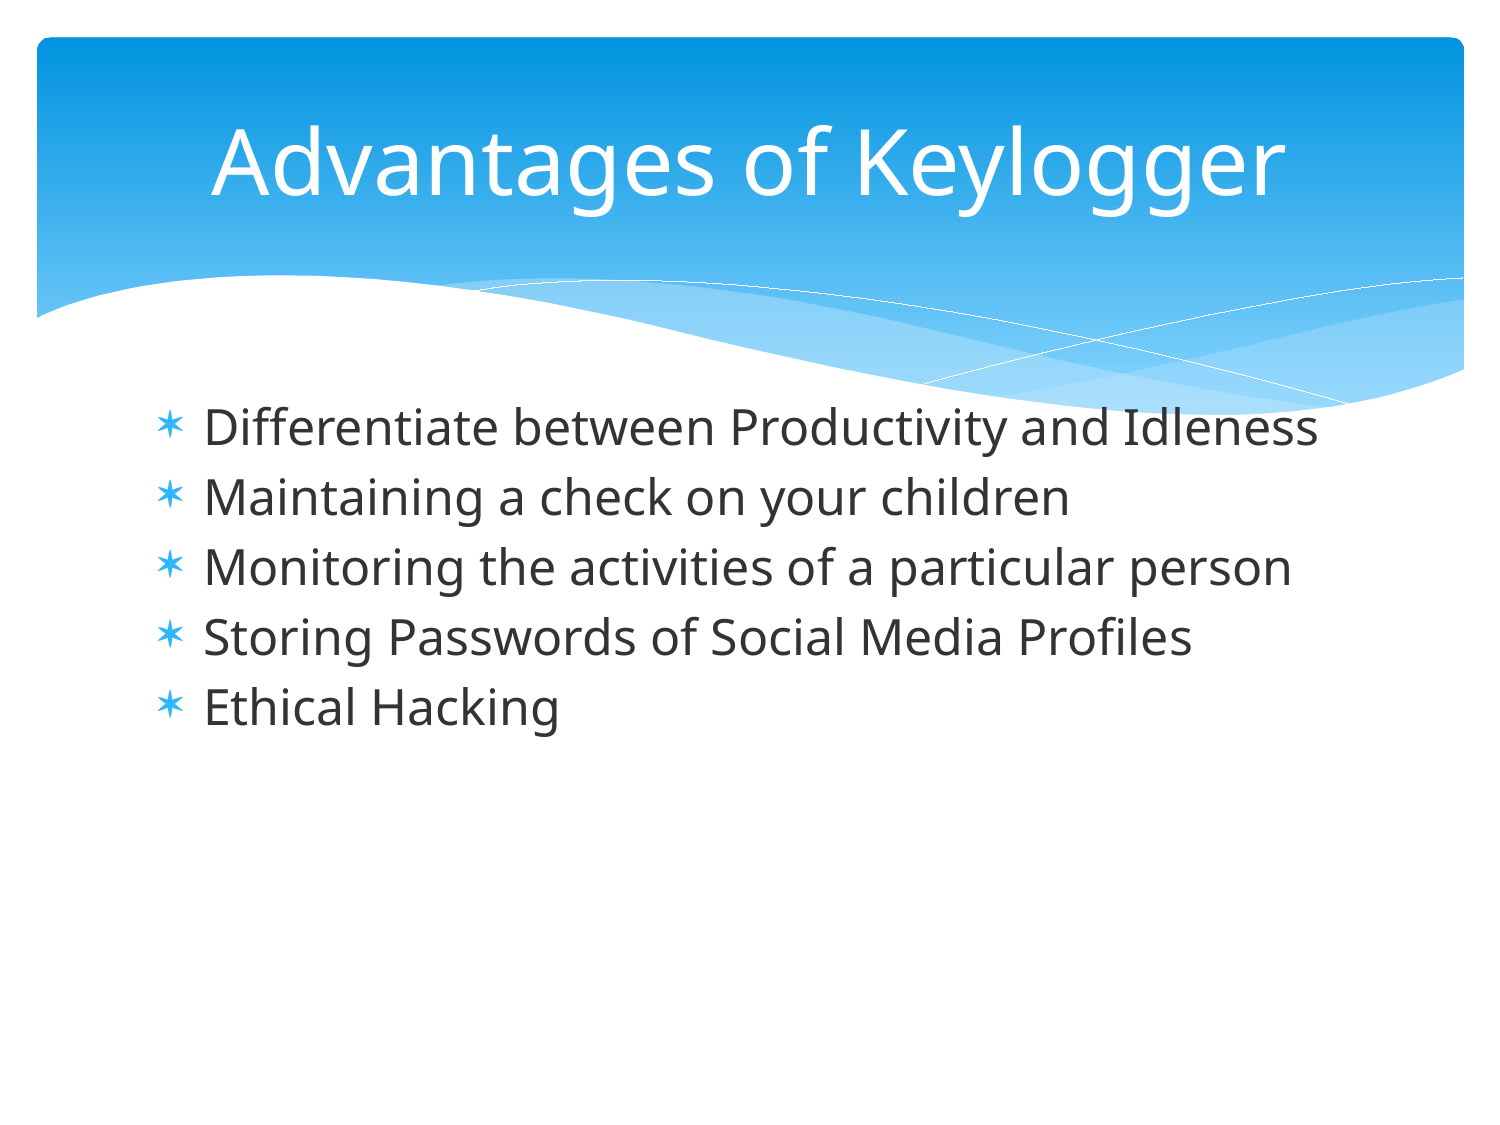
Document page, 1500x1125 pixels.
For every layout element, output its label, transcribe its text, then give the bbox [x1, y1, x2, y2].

title Advantages of Keylogger [75, 55, 1425, 261]
list Differentiate between Productivity and Idleness Maintaining a check on your children Monitoring the activities of a particular person Storing Passwords of Social Media Profiles Ethical Hacking [143, 387, 1359, 1005]
